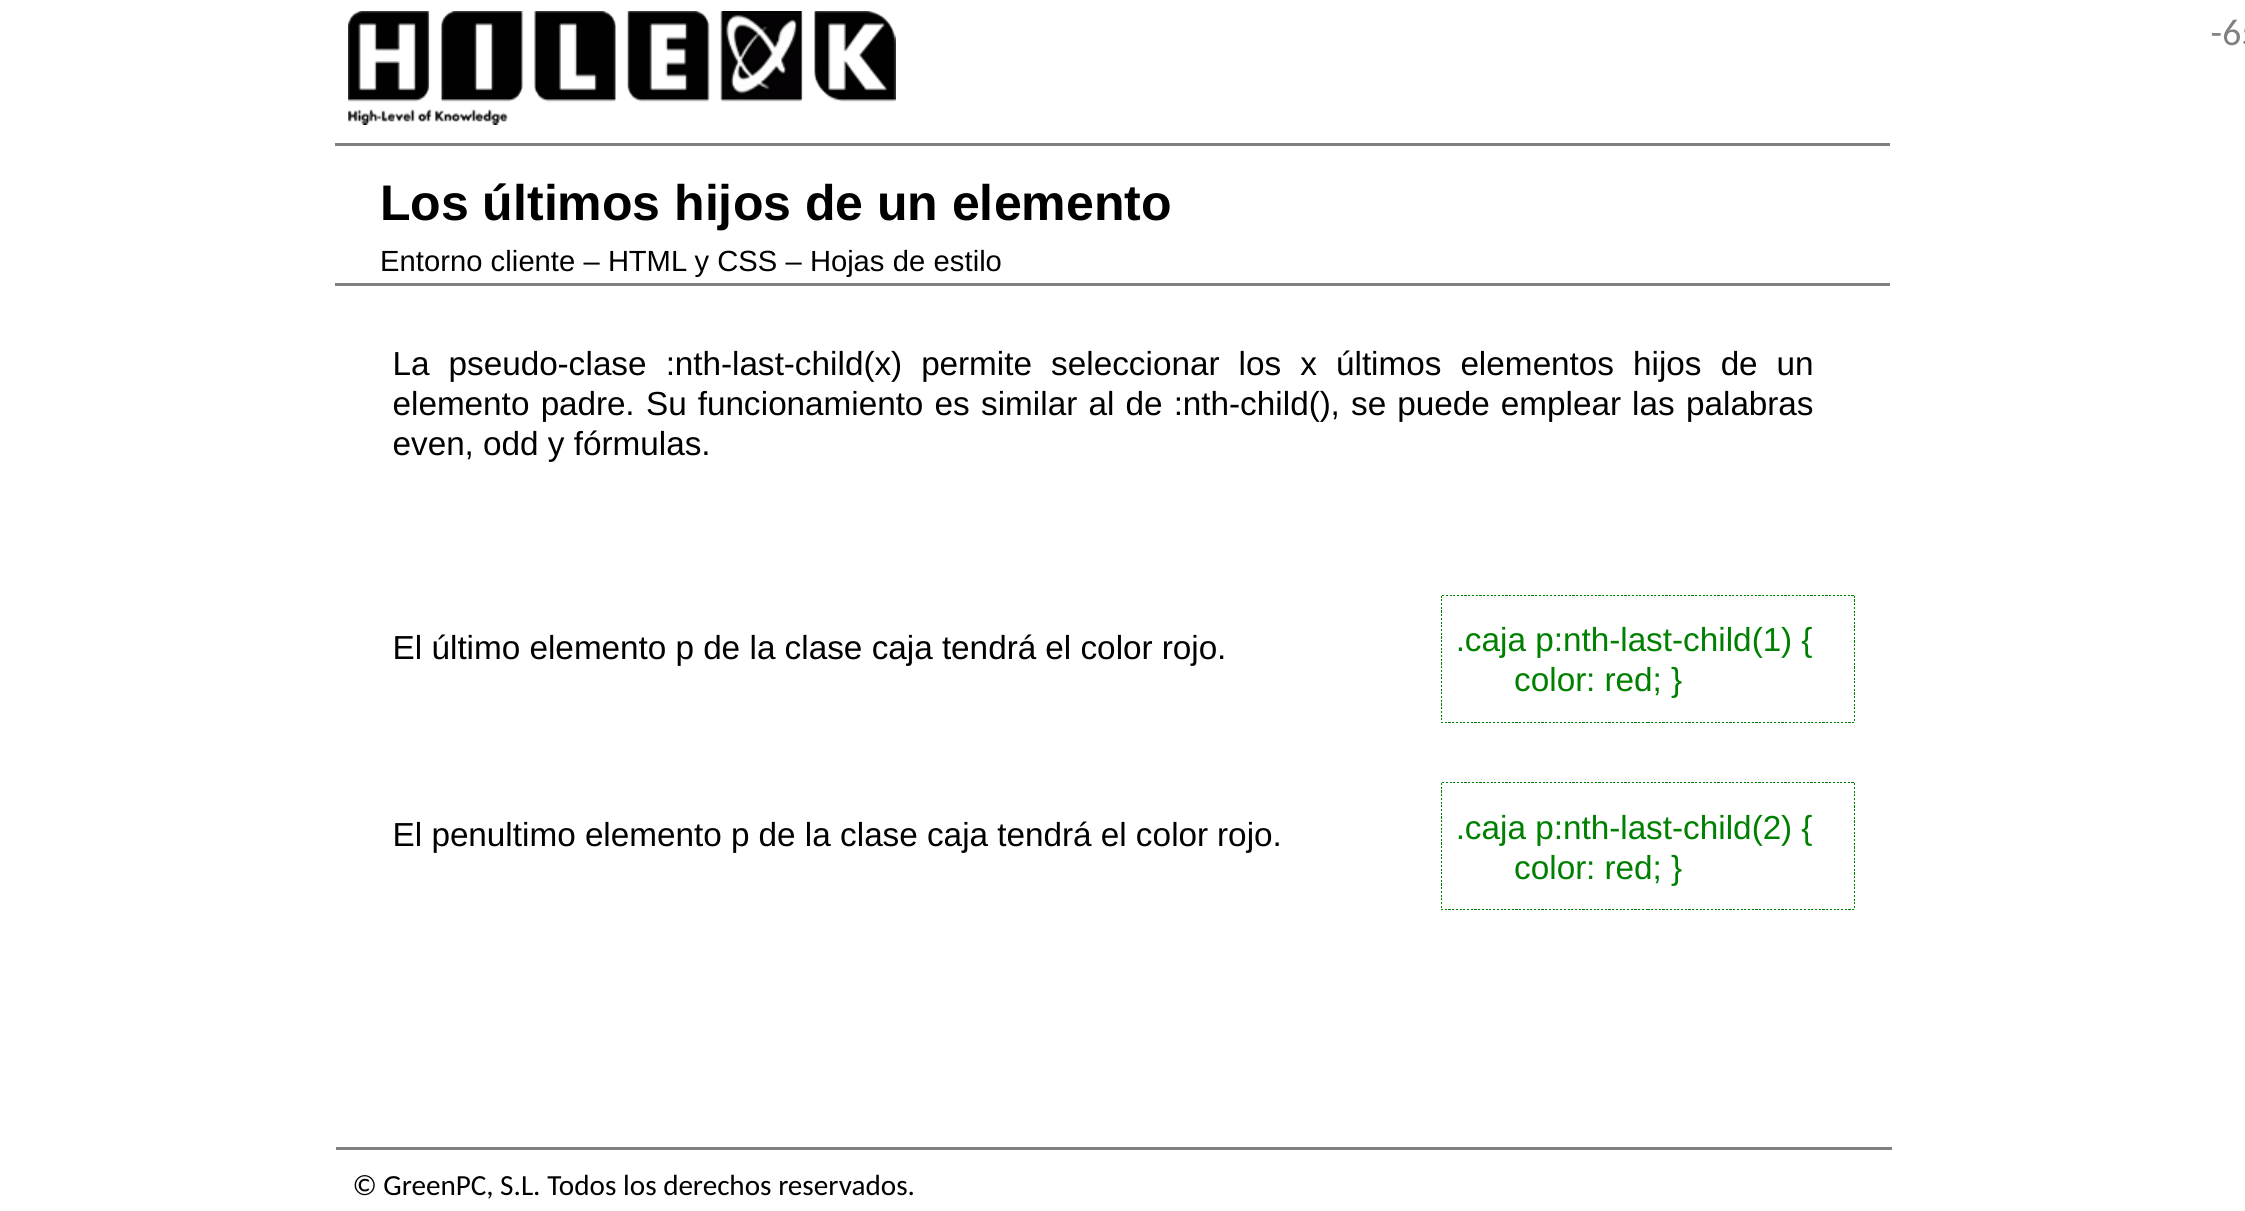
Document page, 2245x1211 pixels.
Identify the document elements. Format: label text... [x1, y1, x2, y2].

text_box El penultimo elemento p de la clase caja tendrá el color rojo. [377, 805, 1335, 861]
text_box El último elemento p de la clase caja tendrá el color rojo. [377, 618, 1335, 674]
text_box La pseudo-clase :nth-last-child(x) permite seleccionar los x últimos elementos hijos de un elemento padre. Su funcionamiento es similar al de :nth-child(), se puede emplear las palabras even, odd y fórmulas. [377, 334, 1831, 470]
text_box .caja p:nth-last-child(2) { color: red; } [1439, 780, 1857, 912]
title Los últimos hijos de un elemento [360, 89, 1879, 312]
text_box .caja p:nth-last-child(1) { color: red; } [1439, 593, 1857, 724]
list Entorno cliente – HTML y CSS – Hojas de estilo [360, 231, 1501, 288]
picture [348, 11, 896, 125]
